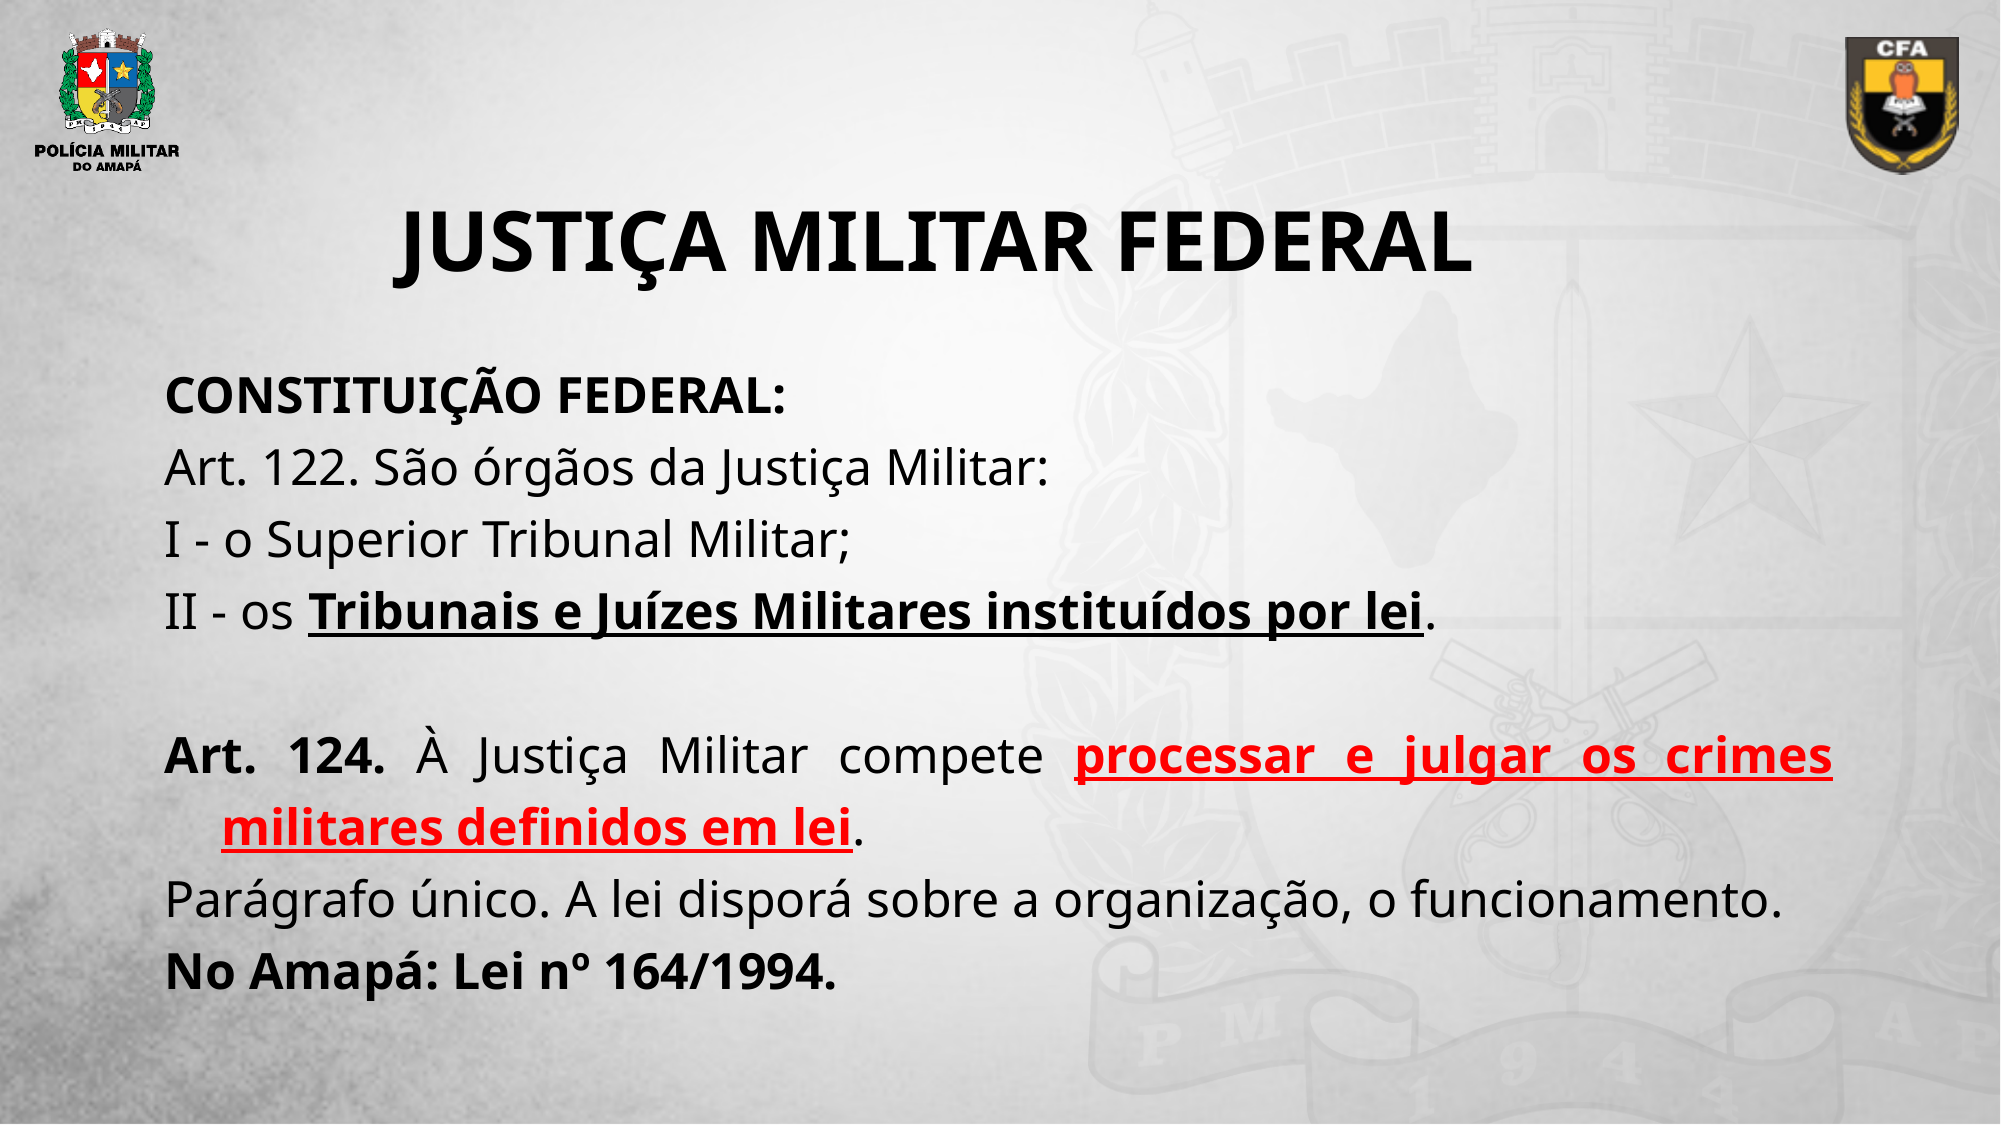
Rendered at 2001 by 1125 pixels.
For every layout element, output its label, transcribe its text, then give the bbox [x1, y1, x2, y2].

picture [0, 0, 2001, 1125]
list CONSTITUIÇÃO FEDERAL: Art. 122. São órgãos da Justiça Militar: I - o Superior Tribunal Militar; II - os Tribunais e Juízes Militares instituídos por lei. Art. 124. À Justiça Militar compete processar e julgar os crimes militares definidos em lei. Parágrafo único. A lei disporá sobre a organização, o funcionamento. No Amapá: Lei nº 164/1994. [149, 343, 1849, 856]
title Justiça militar federal [149, 135, 1849, 343]
